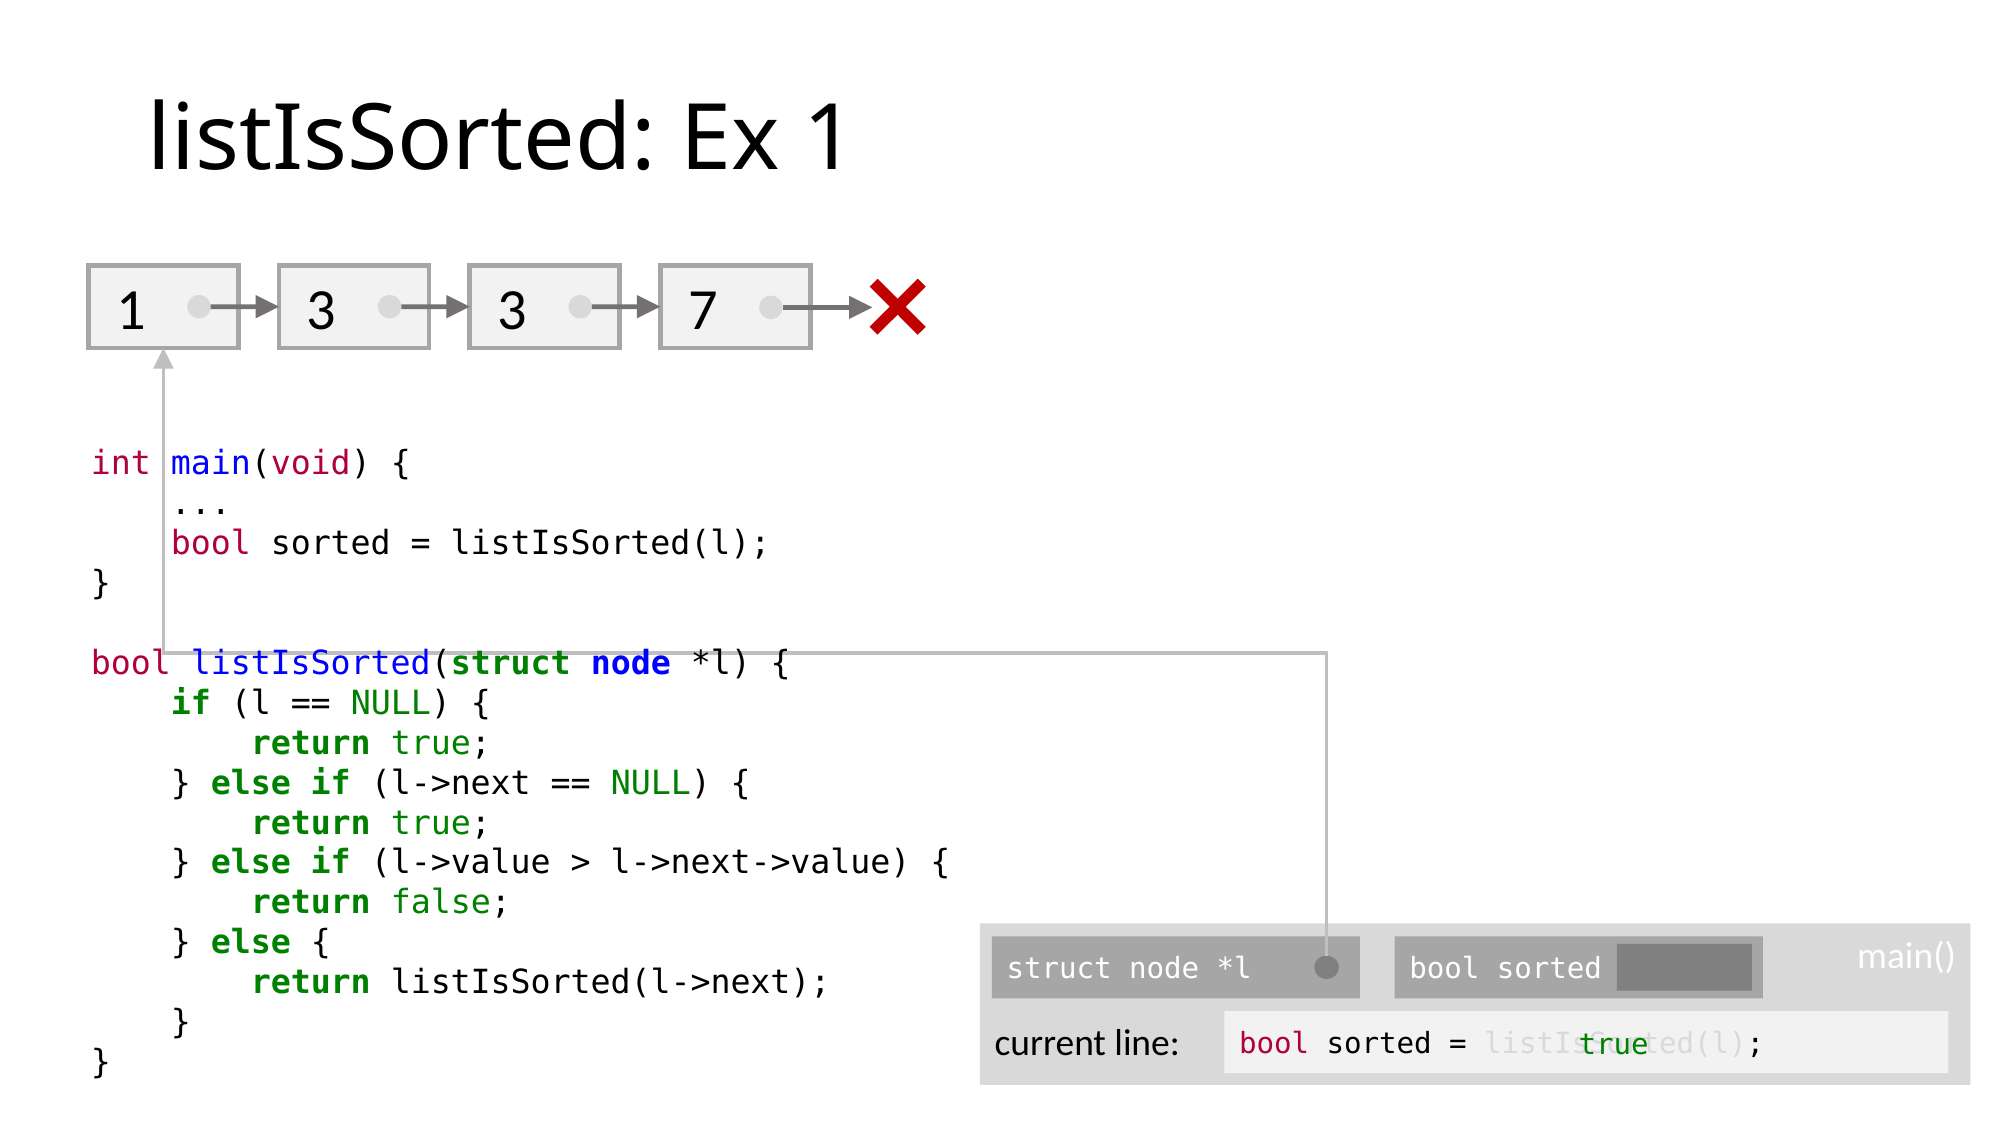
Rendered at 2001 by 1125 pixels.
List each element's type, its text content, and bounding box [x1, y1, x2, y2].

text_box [88, 265, 441, 349]
text_box int main(void) { ... bool sorted = listIsSorted(l); } bool listIsSorted(struct node *l) { if (l == NULL) { return true; } else if (l->next == NULL) { return true; } else if (l->value > l->next->value) { return false; } else { return listIsSorted(l->next); } } [76, 434, 441, 1088]
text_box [1049, 923, 1971, 1085]
text_box listIsSorted: Ex 1 [132, 30, 980, 249]
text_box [441, 70, 1049, 1125]
